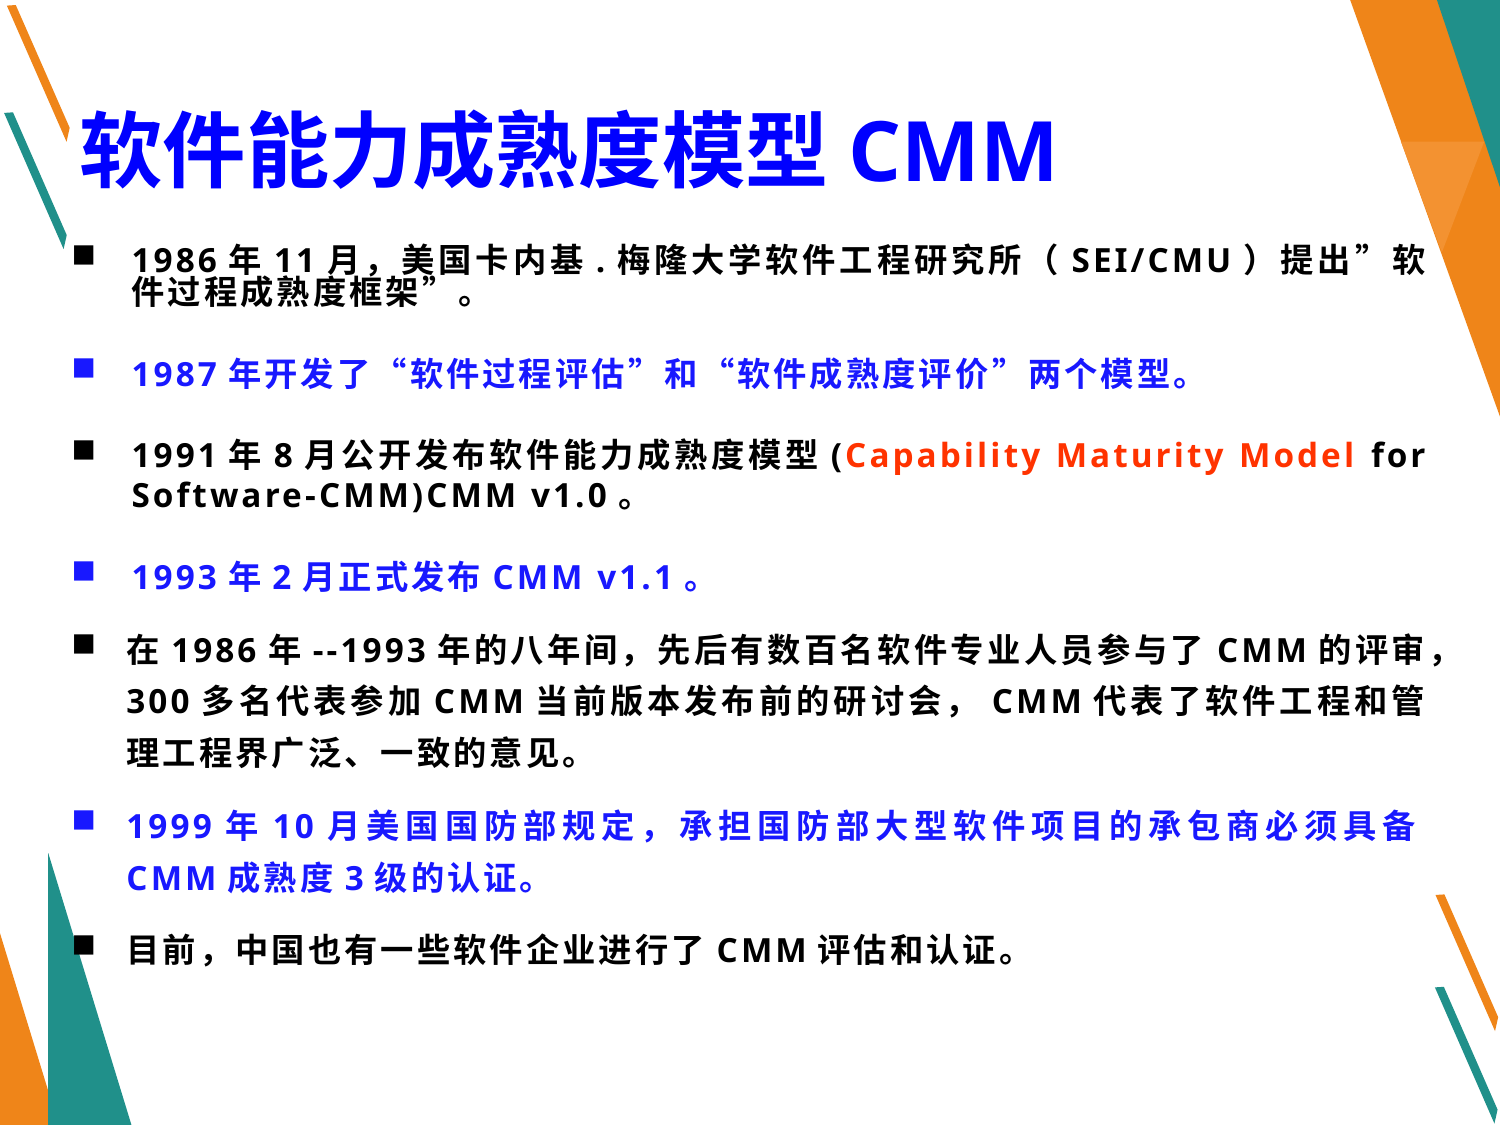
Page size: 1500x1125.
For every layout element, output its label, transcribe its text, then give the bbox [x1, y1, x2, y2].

list 1986年11月，美国卡内基.梅隆大学软件工程研究所（SEI/CMU）提出”软件过程成熟度框架”。 1987年开发了“软件过程评估”和“软件成熟度评价”两个模型。 1991年8月公开发布软件能力成熟度模型(Capability Maturity Model for Software-CMM)CMM v1.0。 1993年2月正式发布CMM v1.1。 在1986年--1993年的八年间，先后有数百名软件专业人员参与了CMM的评审，300多名代表参加CMM当前版本发布前的研讨会，CMM代表了软件工程和管理工程界广泛、一致的意见。 1999年10月美国国防部规定，承担国防部大型软件项目的承包商必须具备CMM成熟度3级的认证。 目前，中国也有一些软件企业进行了CMM评估和认证。 [56, 239, 1444, 998]
text_box 软件能力成熟度模型CMM [64, 52, 1384, 206]
